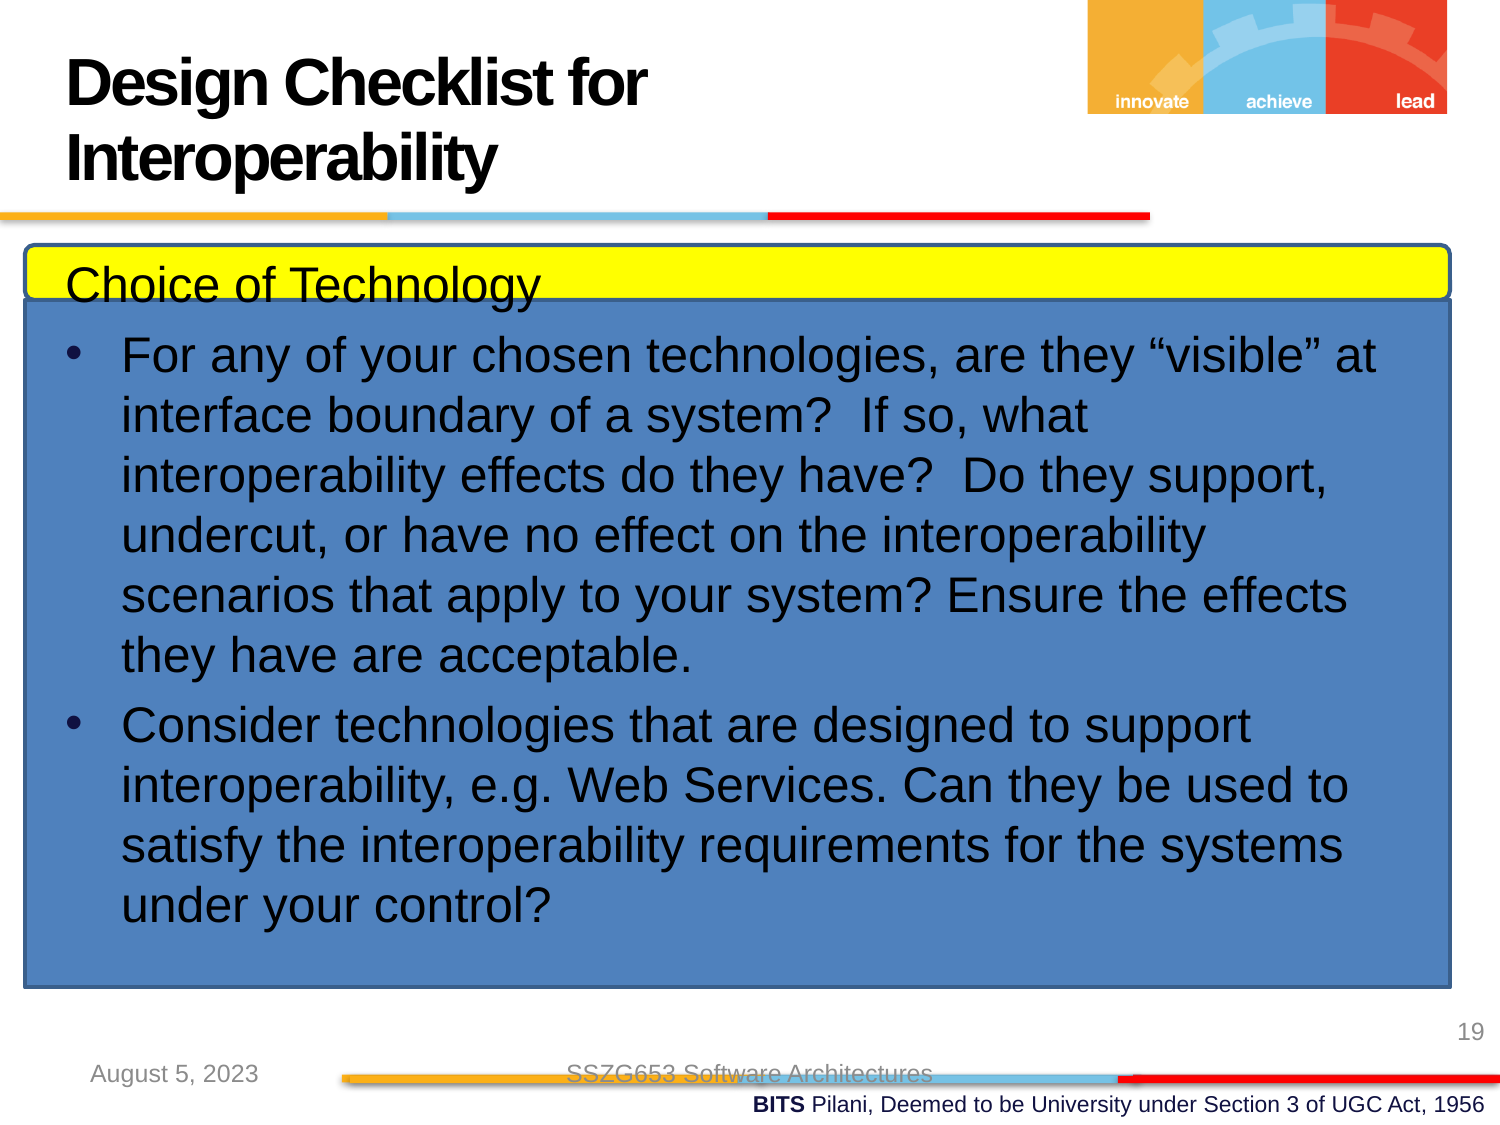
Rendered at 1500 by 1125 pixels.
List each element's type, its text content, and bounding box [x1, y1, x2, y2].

footer SSZG653 Software Architectures [512, 1042, 988, 1103]
slide_number 19 [1149, 1000, 1500, 1061]
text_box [24, 244, 1451, 988]
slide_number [75, 1042, 425, 1103]
list Design Checklist for Interoperability [50, 24, 1088, 213]
picture [1087, 0, 1448, 114]
